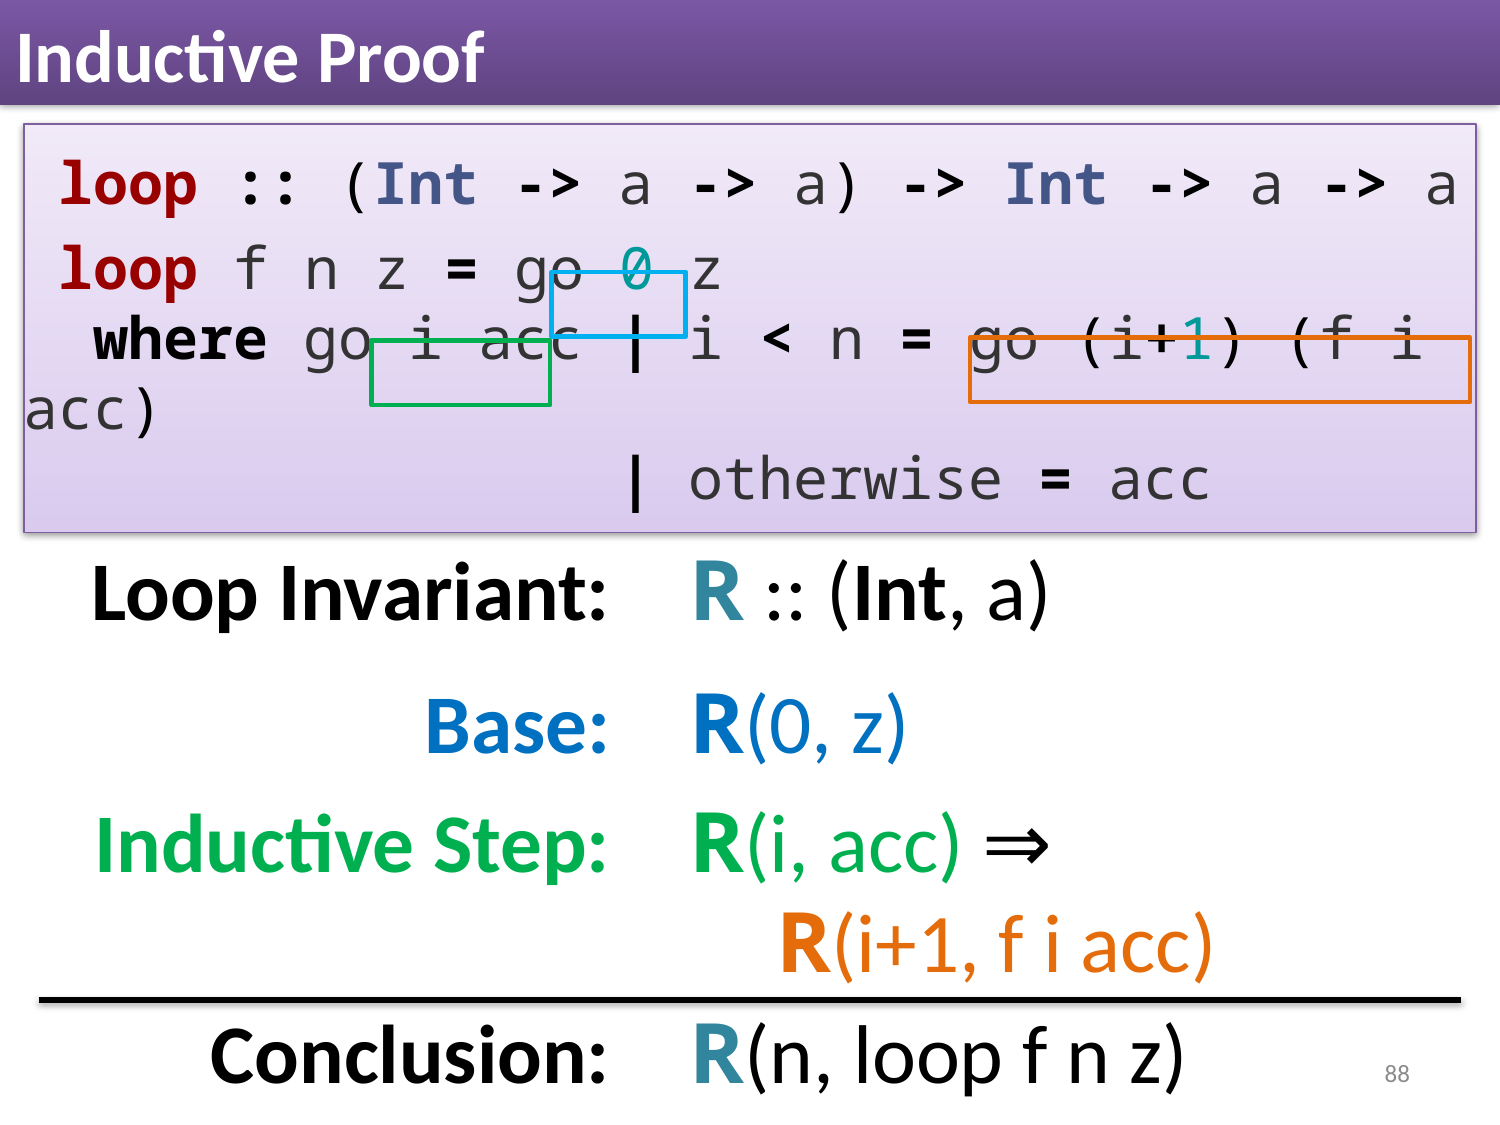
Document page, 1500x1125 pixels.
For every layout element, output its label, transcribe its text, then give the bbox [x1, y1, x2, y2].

text_box Conclusion: [80, 1009, 625, 1108]
slide_number 88 [1400, 1042, 1425, 1103]
text_box loop :: (Int -> a -> a) -> Int -> a -> a loop f n z = go 0 z where go i acc | i < n = go (i+1) (f i acc) | otherwise = acc [23, 123, 1477, 533]
text_box R(0, z) [674, 662, 1085, 778]
text_box [549, 270, 688, 339]
text_box Loop Invariant: [0, 529, 625, 644]
title Inductive Proof [0, 0, 1500, 105]
text_box R(n, loop f n z) [675, 1009, 1400, 1108]
text_box Base: [317, 662, 625, 778]
text_box [369, 338, 552, 407]
text_box R(i, acc) ⇒ R(i+1, f i acc) [674, 781, 1288, 996]
text_box R(n, loop f n z) [675, 992, 1400, 999]
text_box R :: (Int, a) [675, 541, 1082, 644]
text_box Conclusion: [80, 992, 625, 999]
text_box [968, 335, 1472, 404]
text_box Inductive Step: [50, 781, 625, 897]
